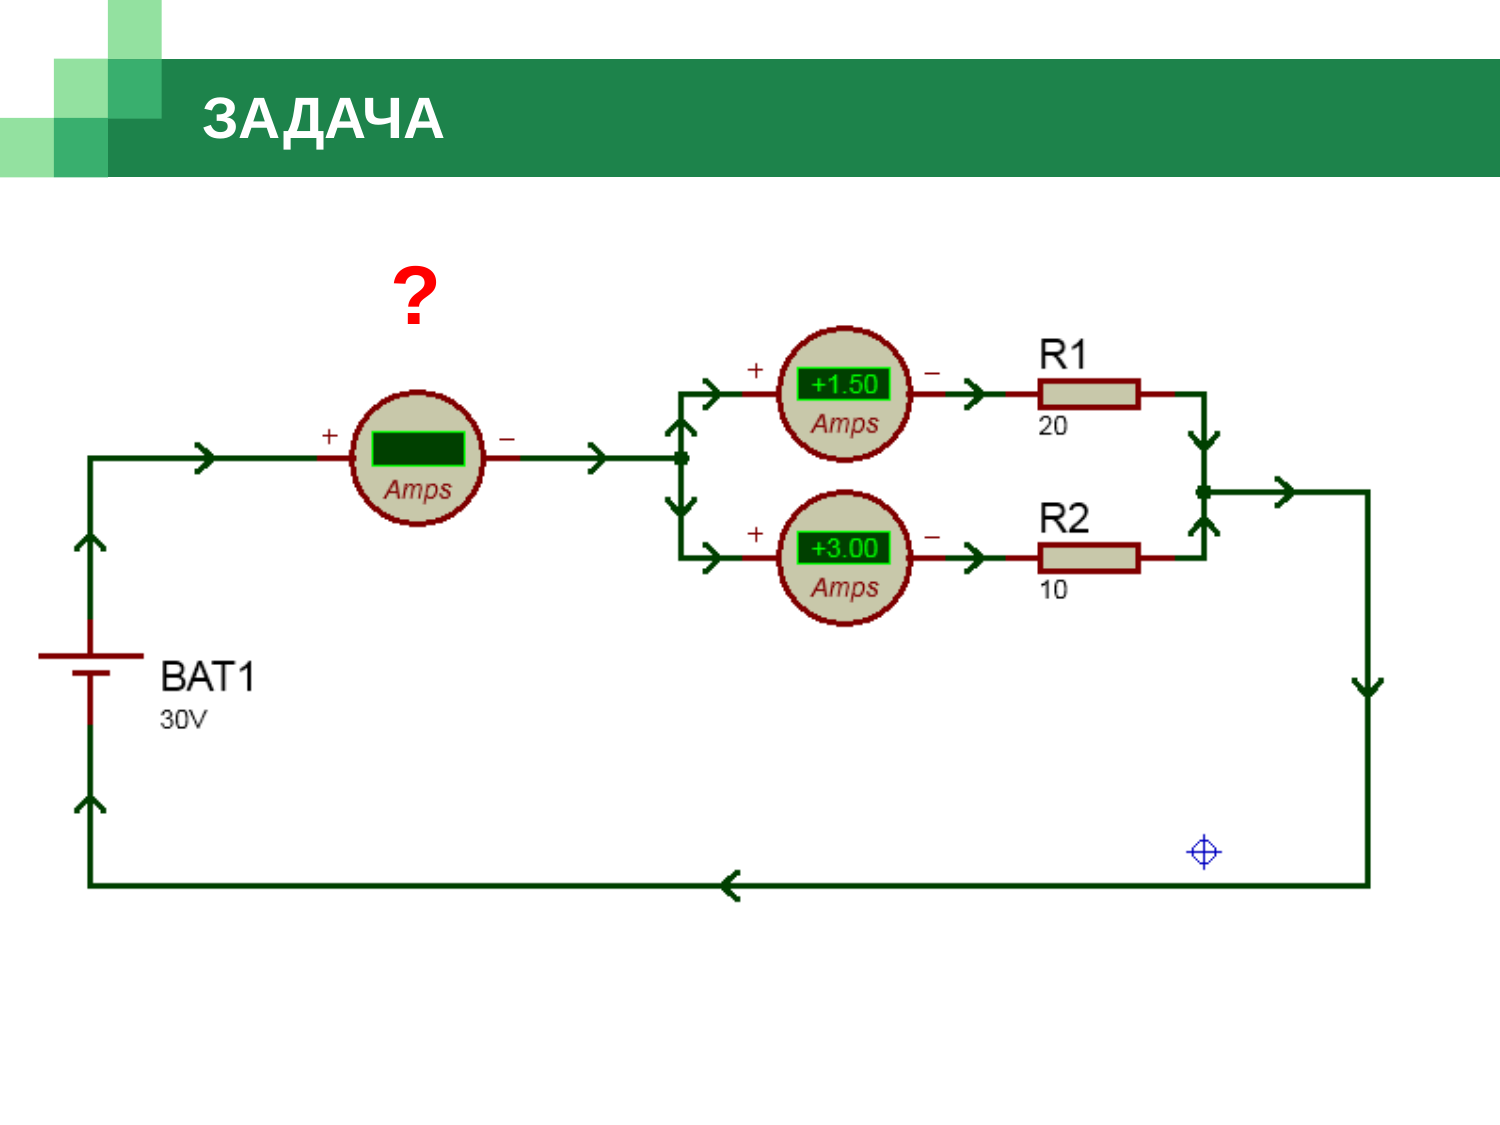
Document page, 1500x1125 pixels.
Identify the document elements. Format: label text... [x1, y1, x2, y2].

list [37, 324, 1468, 958]
text_box ? [375, 233, 456, 323]
title ЗАДАЧА [187, 74, 1401, 156]
